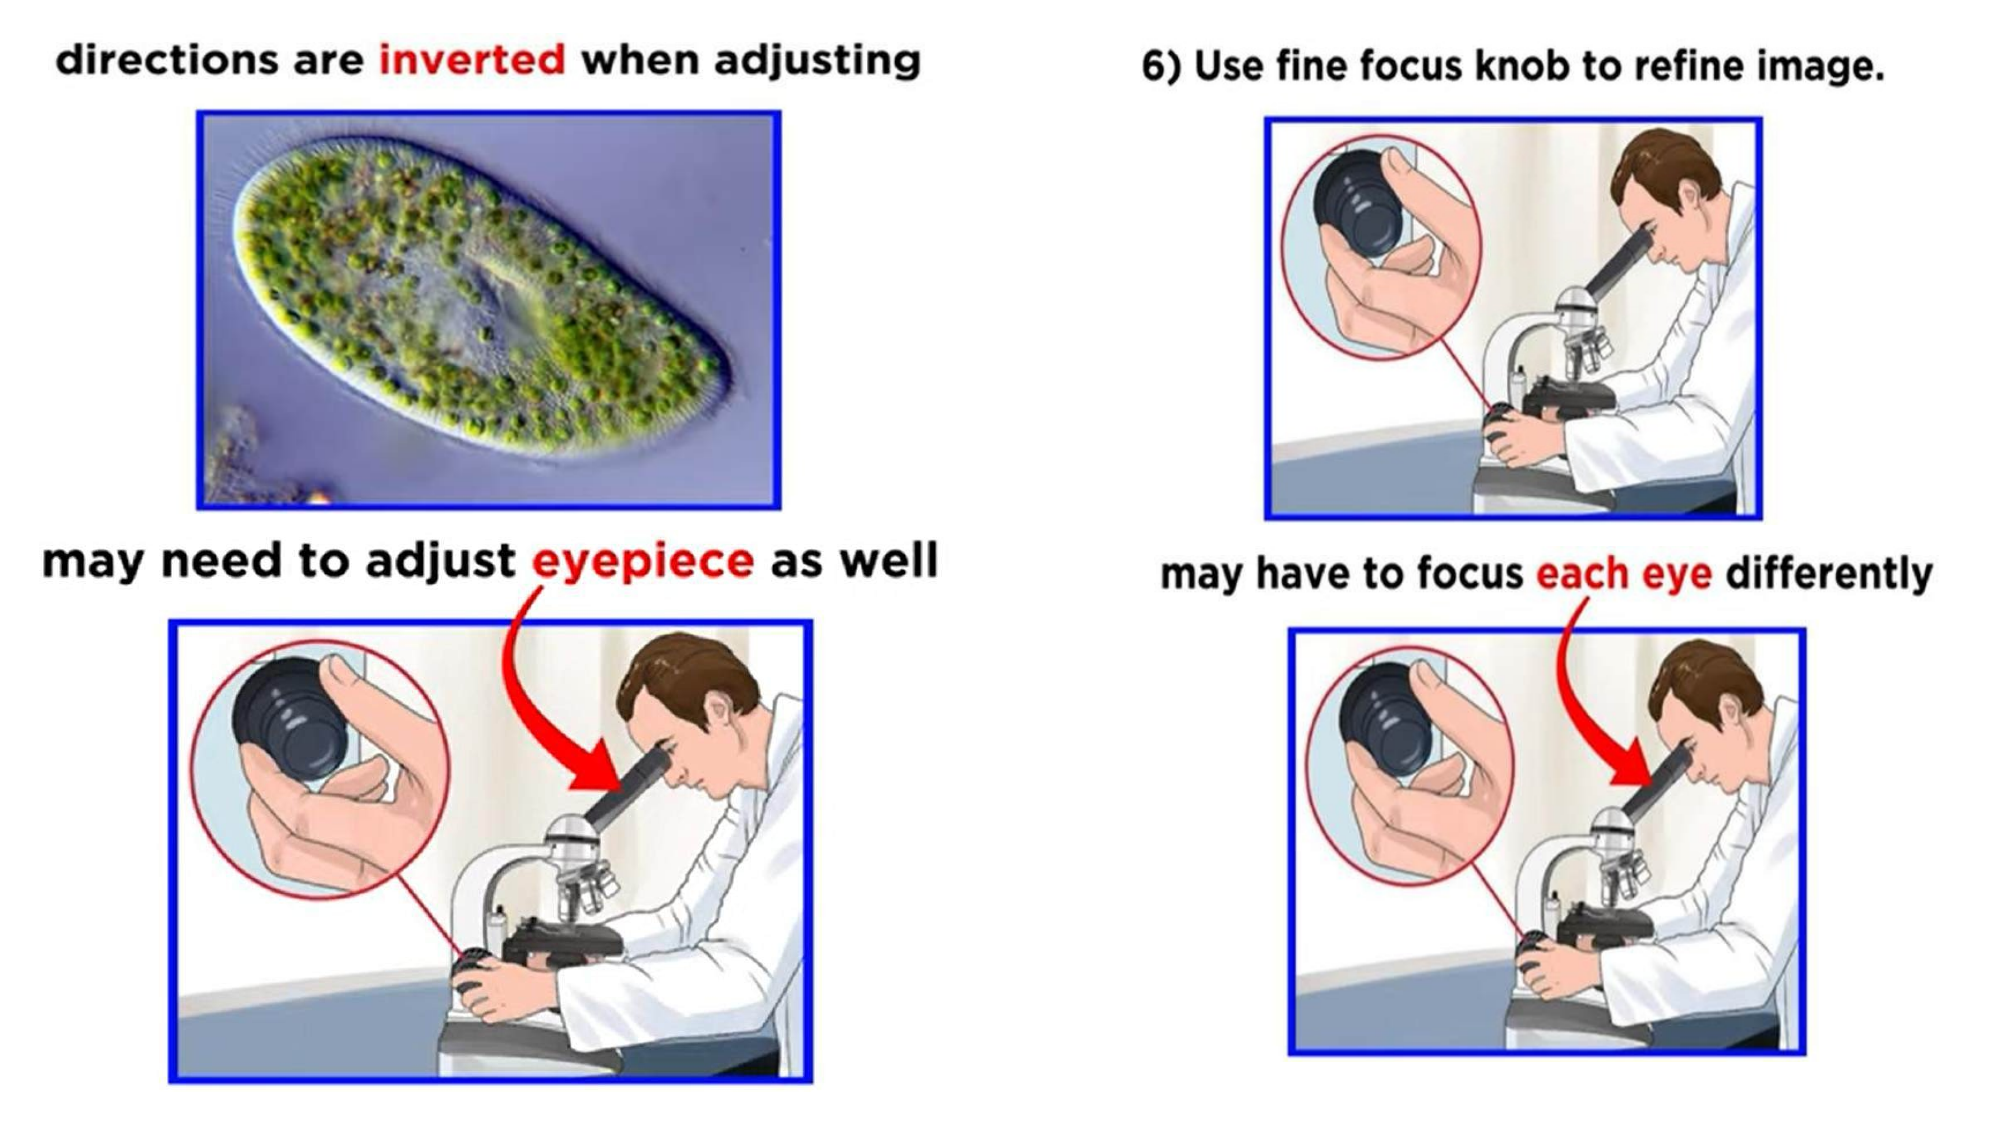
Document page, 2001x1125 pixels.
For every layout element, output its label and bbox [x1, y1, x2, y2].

picture [39, 530, 950, 1092]
picture [46, 33, 933, 514]
picture [1154, 546, 1940, 1062]
picture [1139, 38, 1886, 526]
